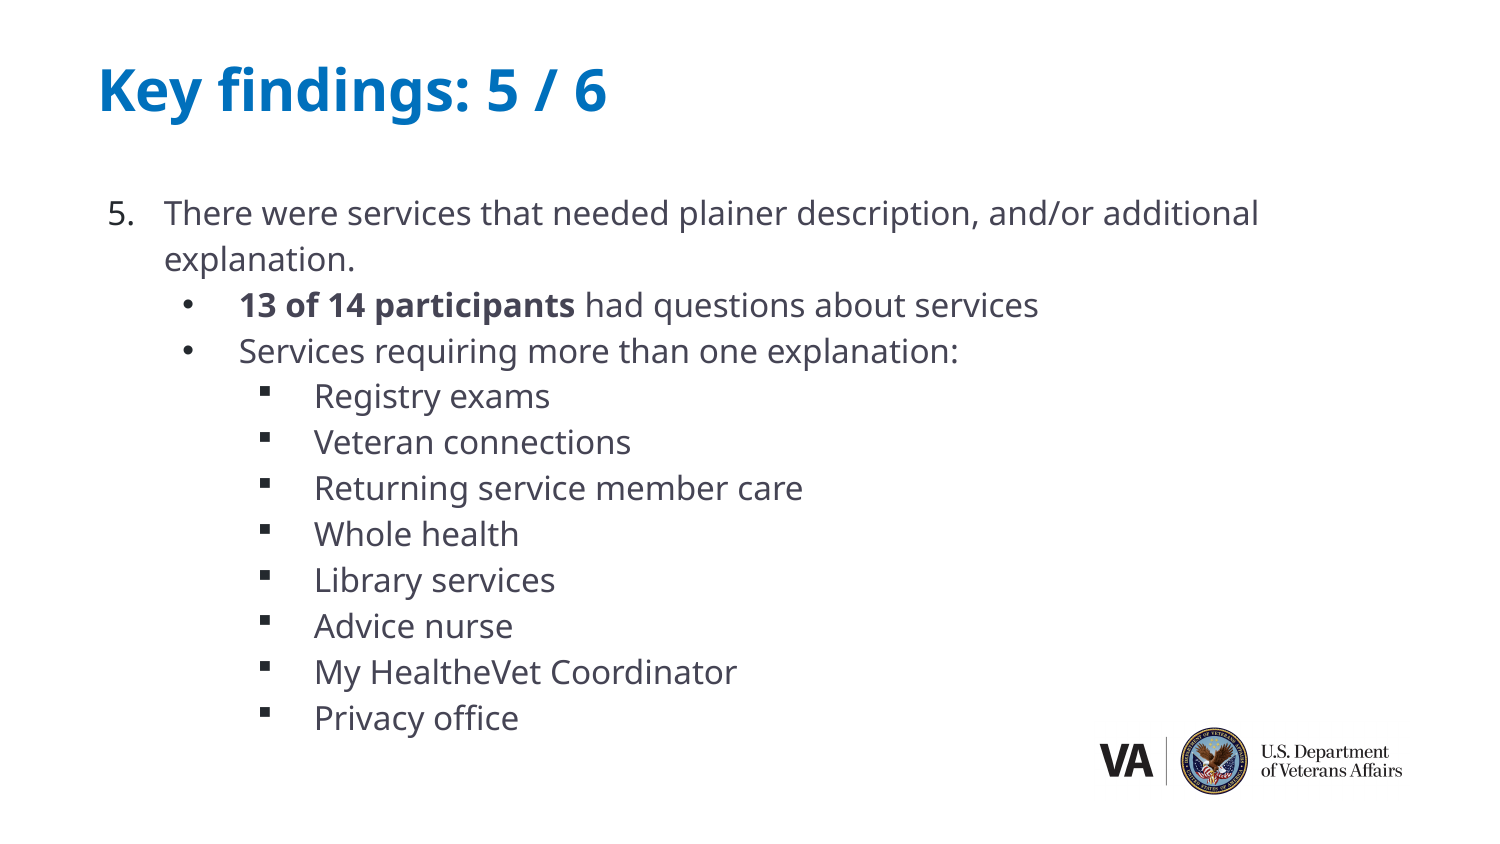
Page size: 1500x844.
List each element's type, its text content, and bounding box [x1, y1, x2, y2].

picture [1094, 720, 1410, 802]
list There were services that needed plainer description, and/or additional explanation. 13 of 14 participants had questions about services Services requiring more than one explanation: Registry exams Veteran connections Returning service member care Whole health Library services Advice nurse My HealtheVet Coordinator Privacy office [91, 180, 1437, 722]
title Key findings: 5 / 6 [91, 47, 1329, 151]
